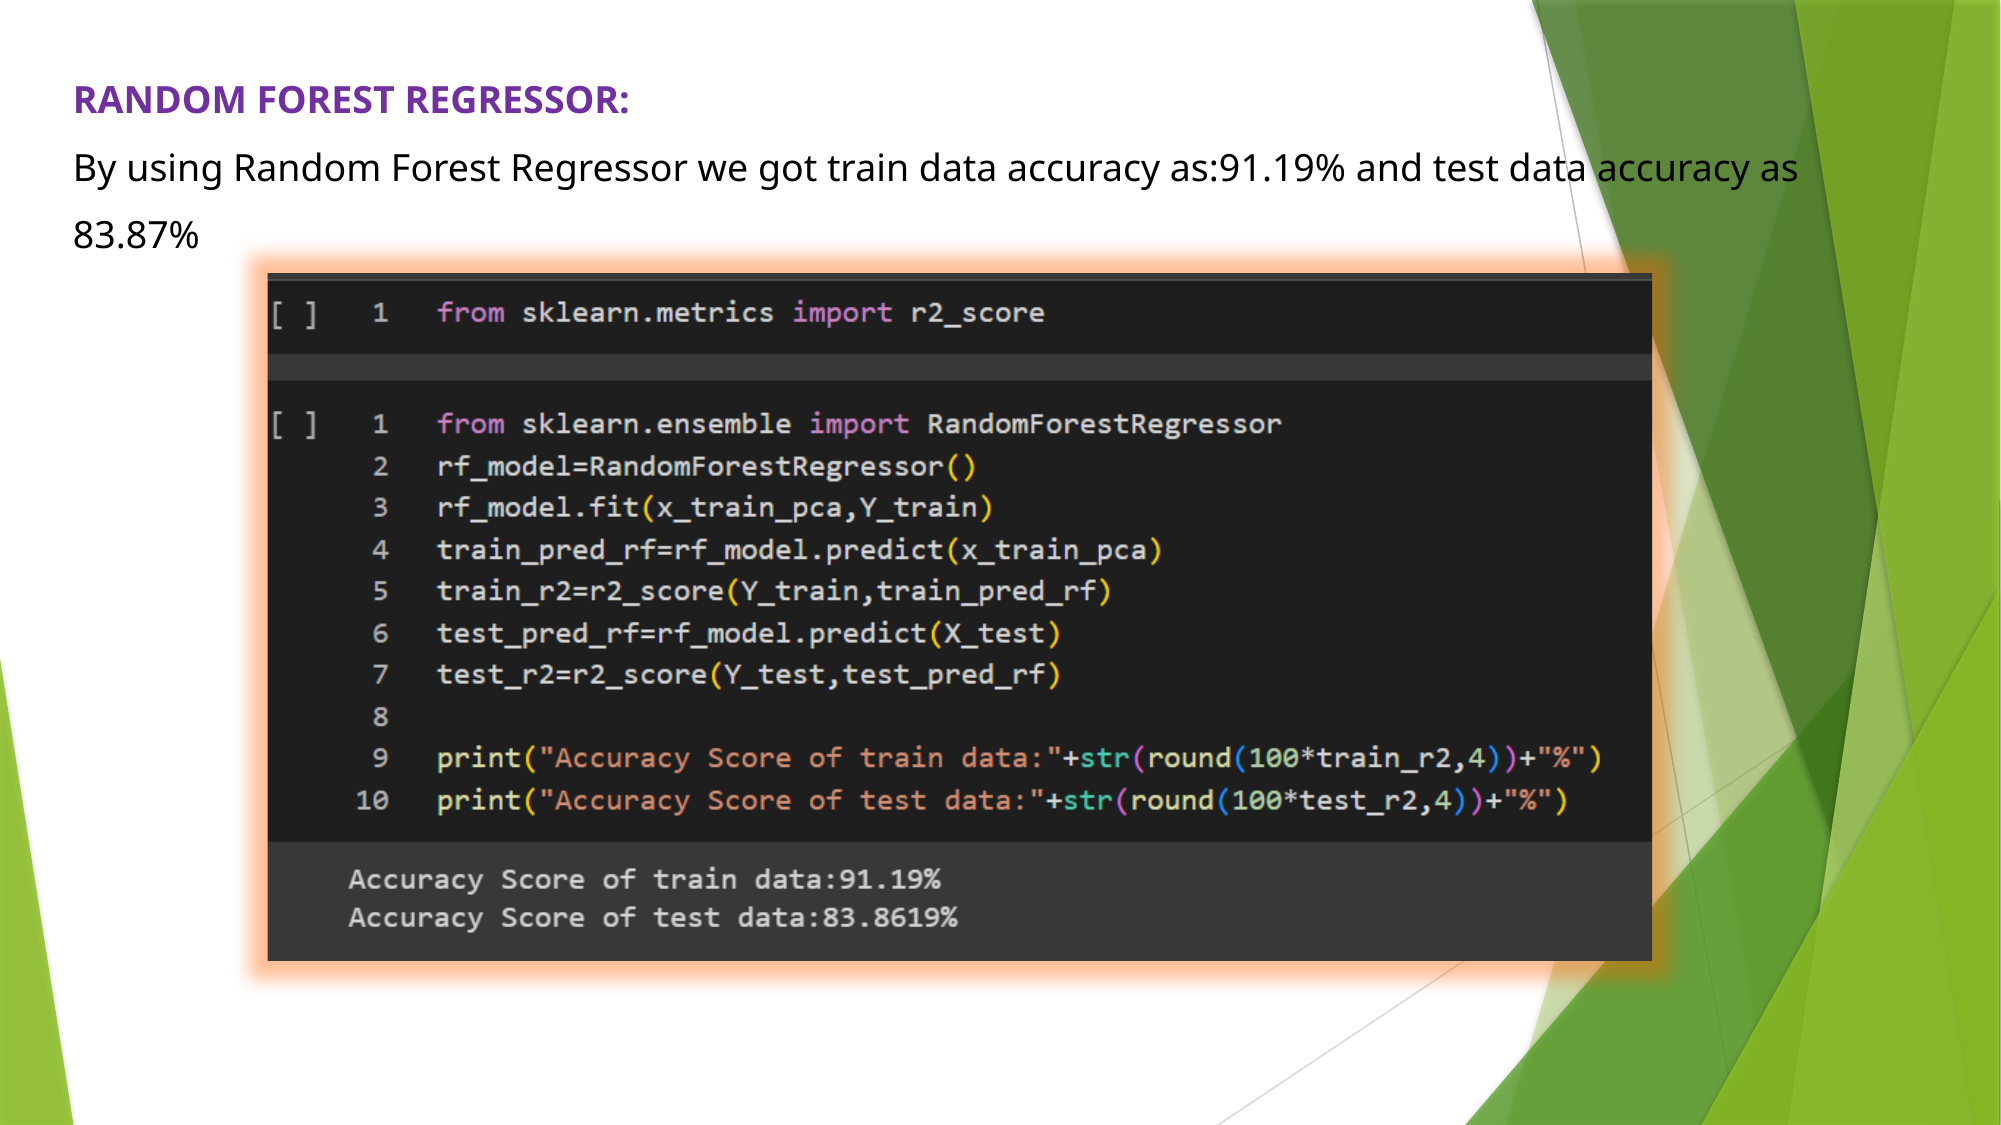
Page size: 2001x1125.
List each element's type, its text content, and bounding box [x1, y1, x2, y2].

text_box RANDOM FOREST REGRESSOR: By using Random Forest Regressor we got train data accuracy as:91.19% and test data accuracy as 83.87% [58, 69, 1942, 264]
picture [266, 273, 1653, 962]
